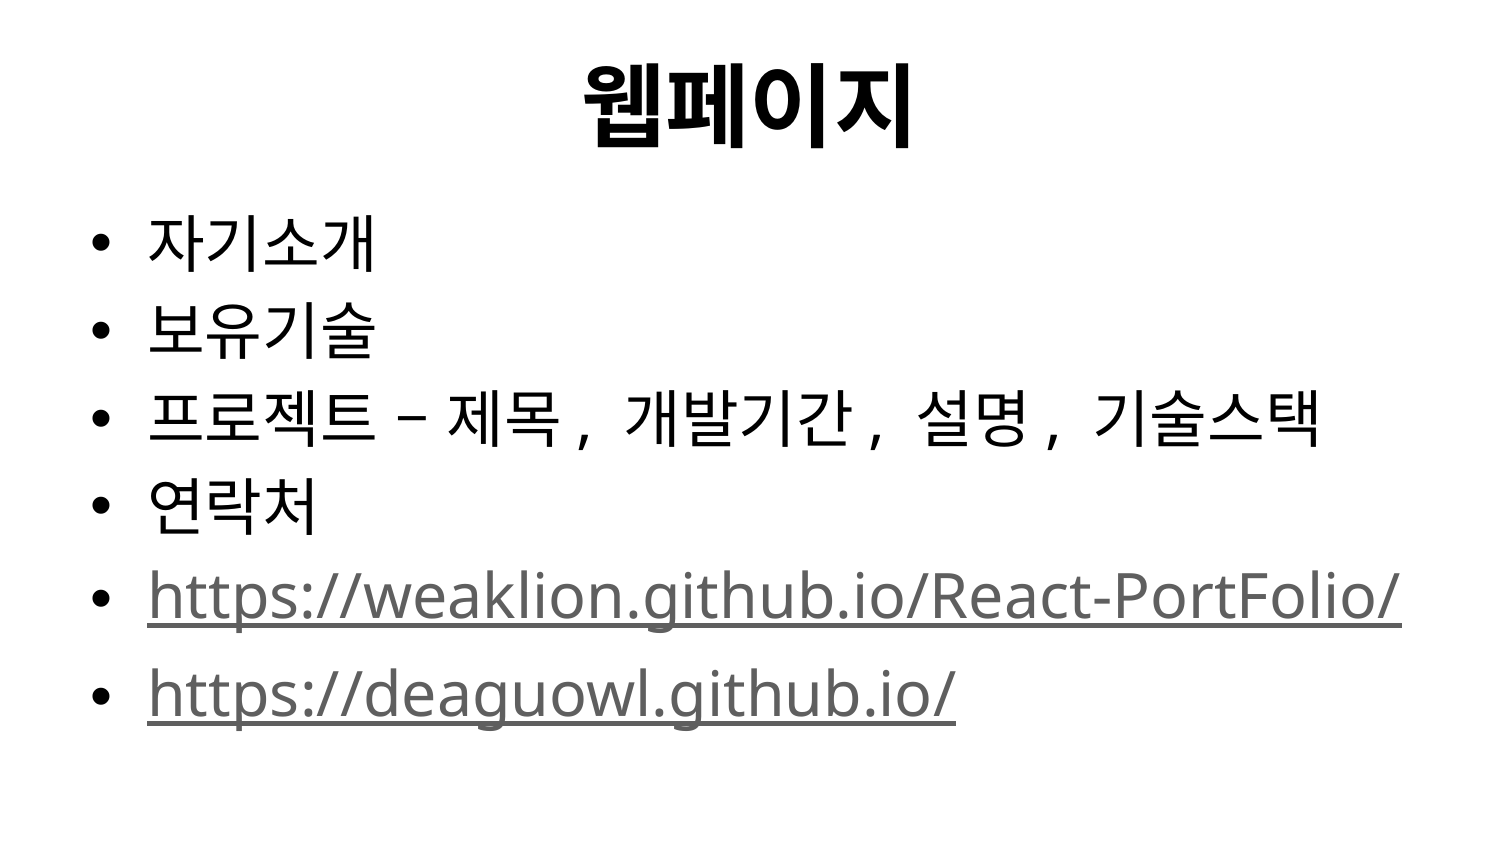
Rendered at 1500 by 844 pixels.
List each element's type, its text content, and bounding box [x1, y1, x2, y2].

title 웹페이지 [75, 33, 1425, 175]
list 자기소개 보유기술 프로젝트 – 제목, 개발기간, 설명, 기술스택 연락처 https://weaklion.github.io/React-PortFolio/ https://deaguowl.github.io/ [75, 196, 1425, 754]
